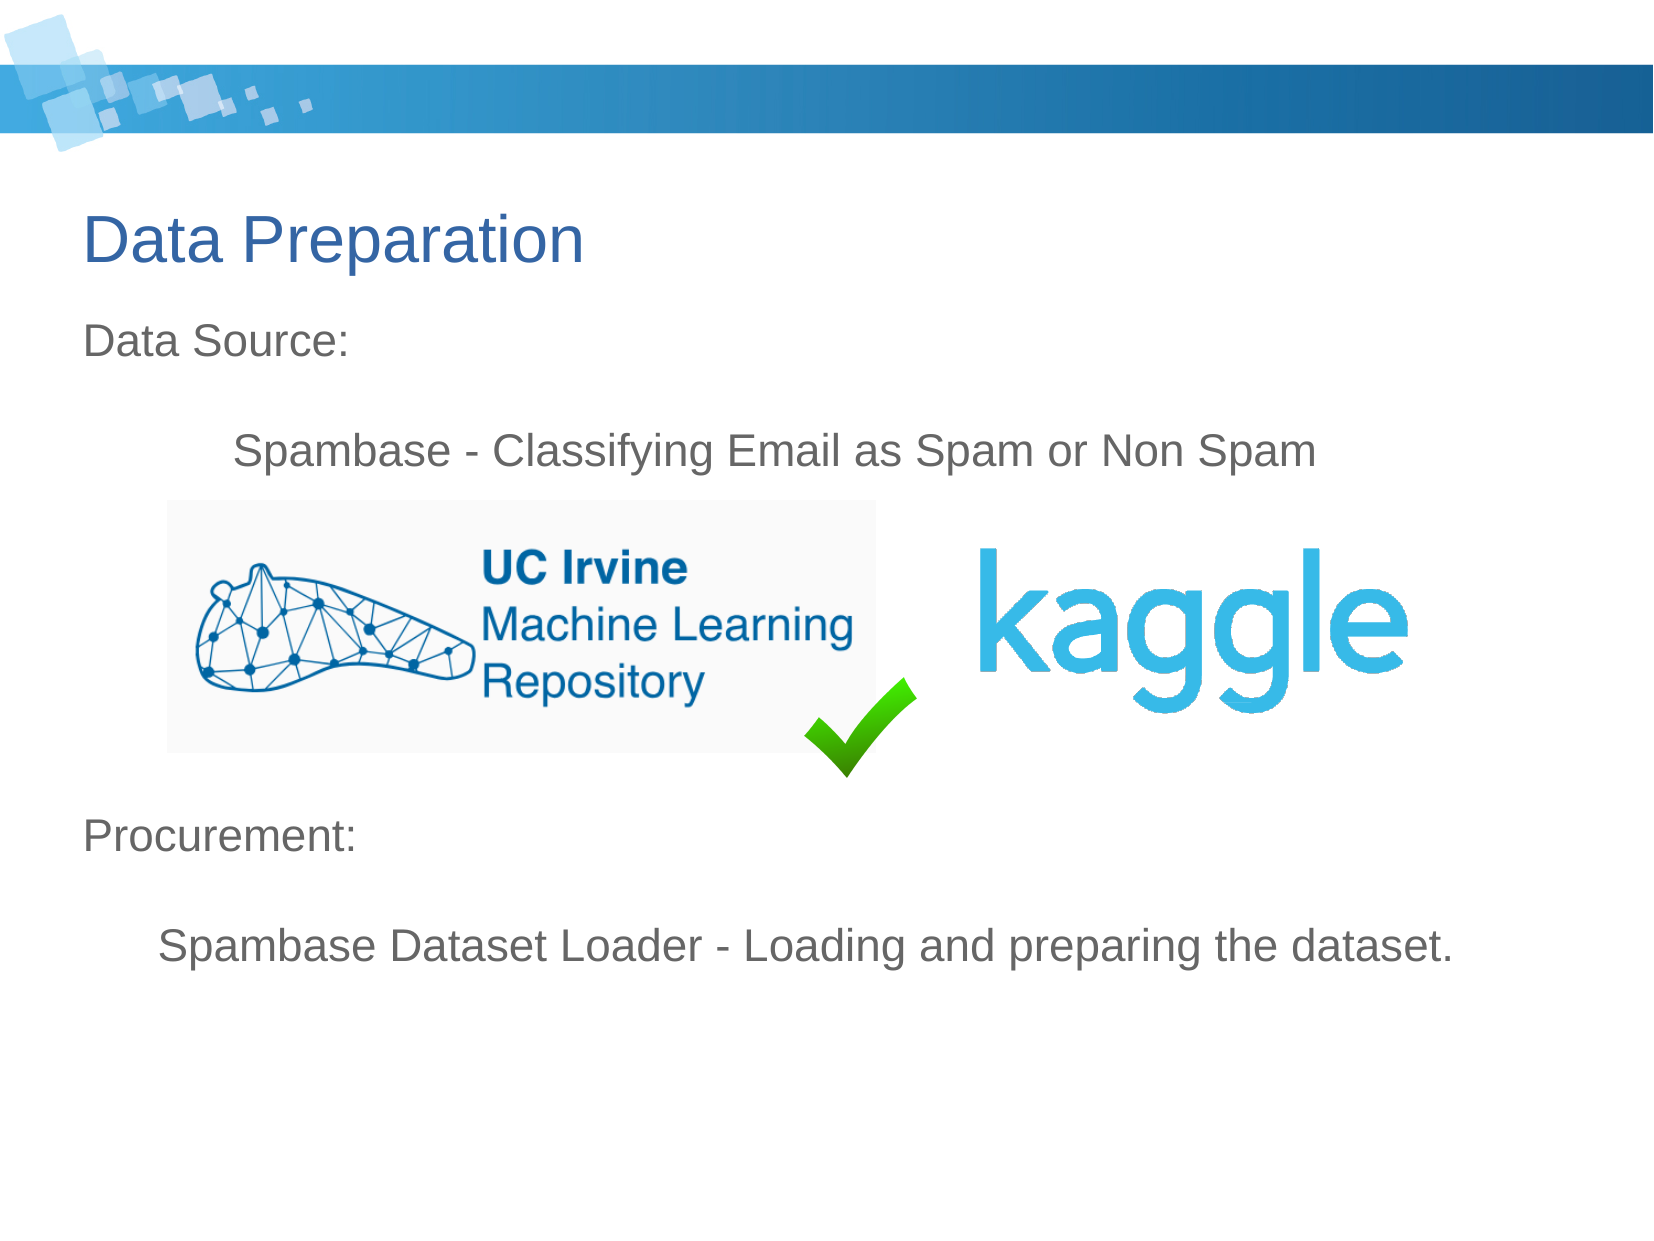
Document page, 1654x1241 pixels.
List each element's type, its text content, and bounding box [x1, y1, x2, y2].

list Data Source: Spambase - Classifying Email as Spam or Non Spam Procurement: Spambase Dataset Loader - Loading and preparing the dataset. [82, 310, 1571, 1004]
picture [0, 0, 1653, 1238]
title Data Preparation [82, 139, 1571, 310]
